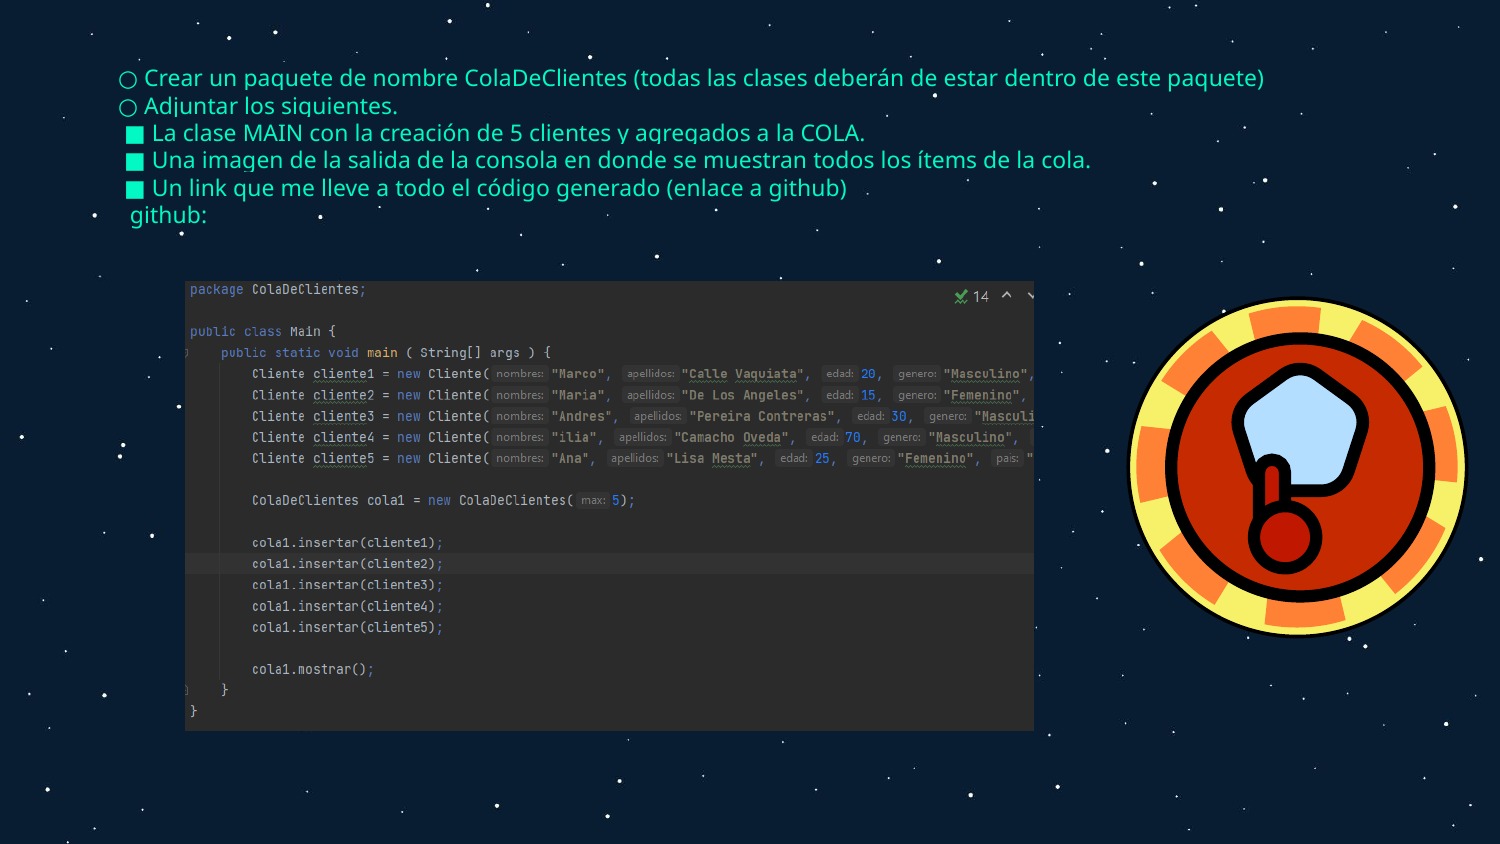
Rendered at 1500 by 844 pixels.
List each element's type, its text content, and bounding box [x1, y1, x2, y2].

subtitle ○ Crear un paquete de nombre ColaDeClientes (todas las clases deberán de estar dentro de este paquete) ○ Adjuntar los siguientes. ■ La clase MAIN con la creación de 5 clientes y agregados a la COLA. ■ Una imagen de la salida de la consola en donde se muestran todos los ítems de la cola. ■ Un link que me lleve a todo el código generado (enlace a github) github: [103, 48, 1467, 276]
picture [0, 0, 1500, 844]
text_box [1170, 338, 1430, 597]
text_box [1128, 297, 1467, 637]
